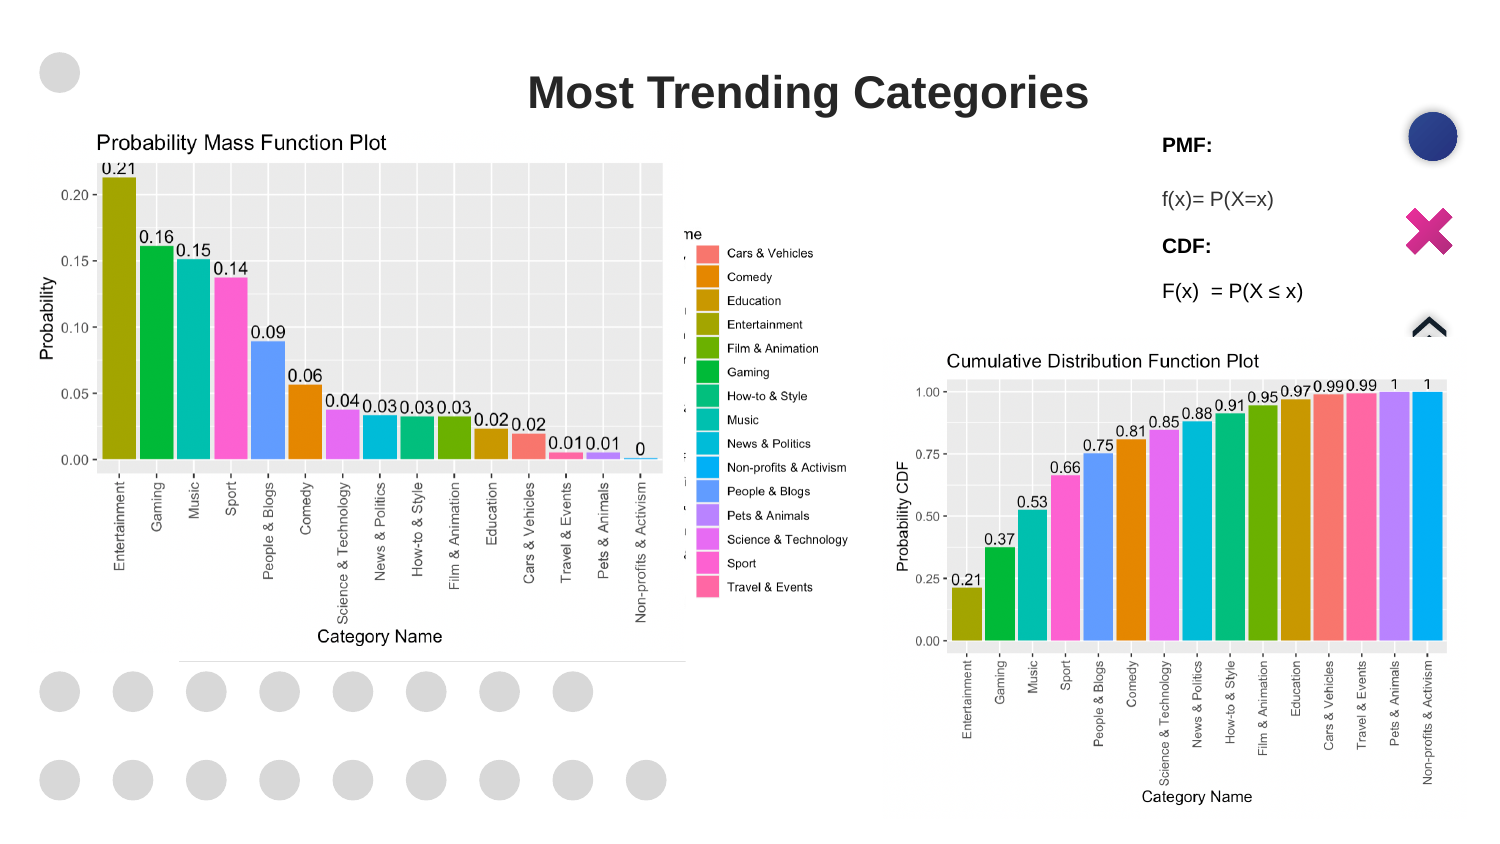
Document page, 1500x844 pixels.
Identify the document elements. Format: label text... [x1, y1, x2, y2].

picture [27, 129, 865, 694]
picture [882, 336, 1468, 819]
text_box PMF: f(x)= P(X=x) CDF: F(x) = P(X ≤ x) [1147, 131, 1399, 318]
text_box Most Trending Categories [179, 44, 1439, 131]
